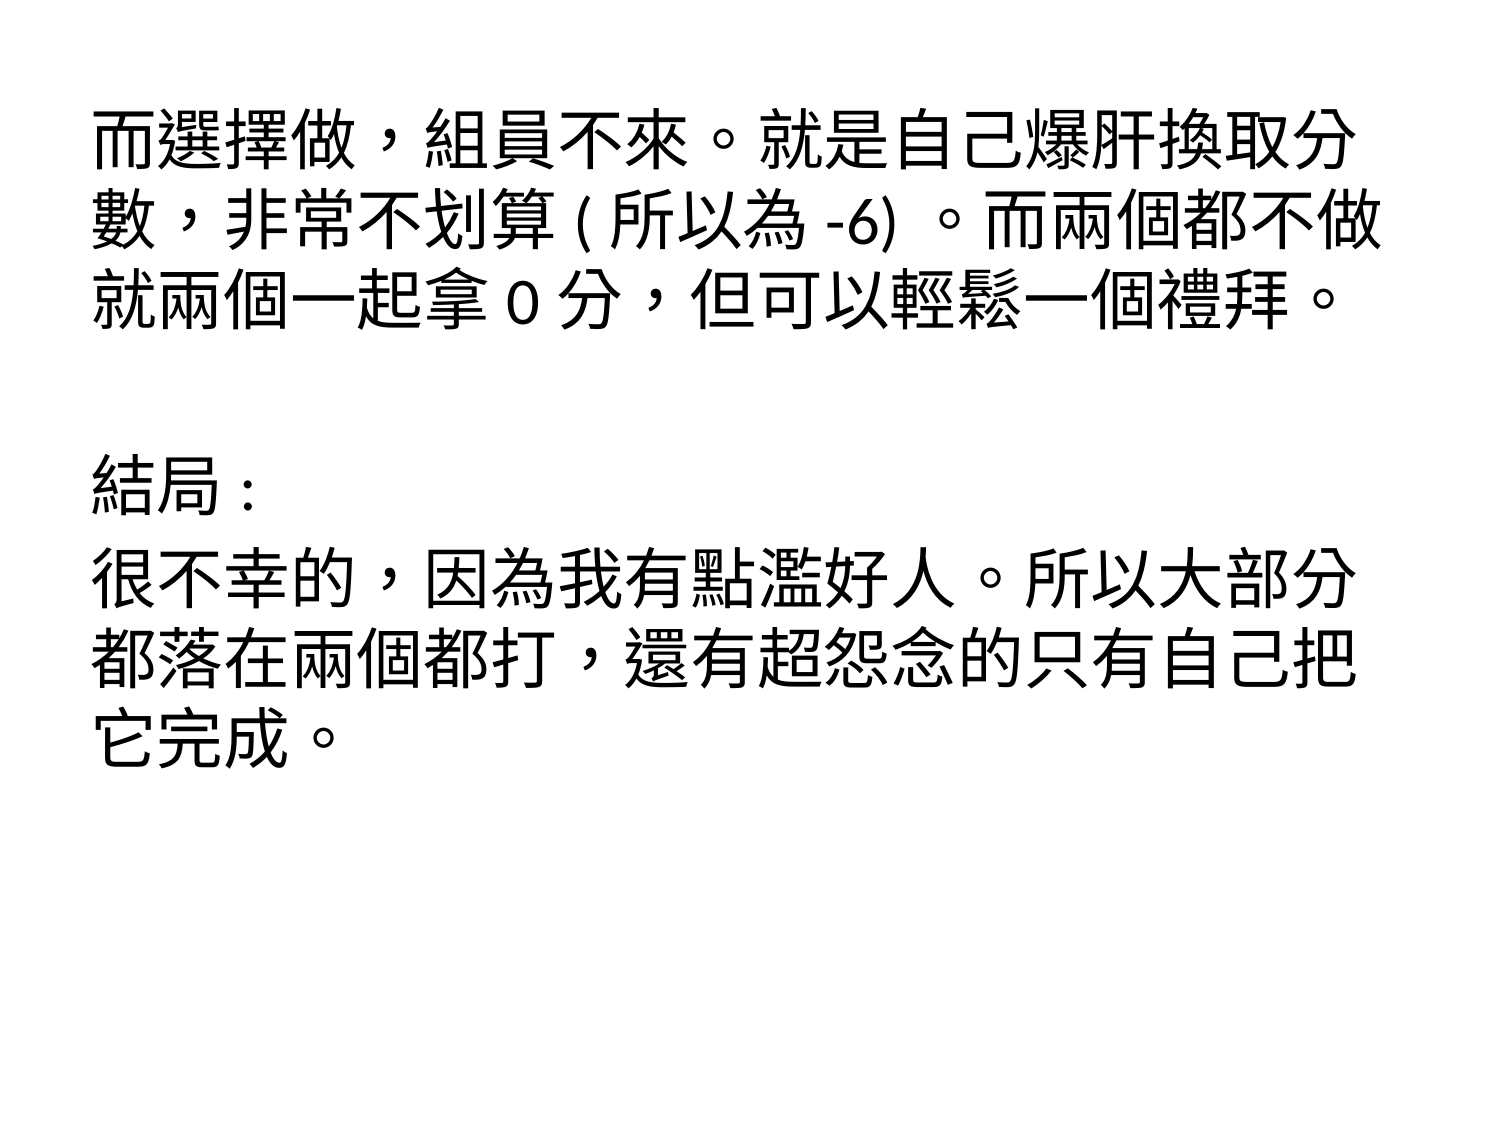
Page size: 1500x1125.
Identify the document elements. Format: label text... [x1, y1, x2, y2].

list 而選擇做，組員不來。就是自己爆肝換取分數，非常不划算(所以為-6)。而兩個都不做就兩個一起拿0分，但可以輕鬆一個禮拜。 結局: 很不幸的，因為我有點濫好人。所以大部分都落在兩個都打，還有超怨念的只有自己把它完成。 [75, 90, 1425, 1005]
